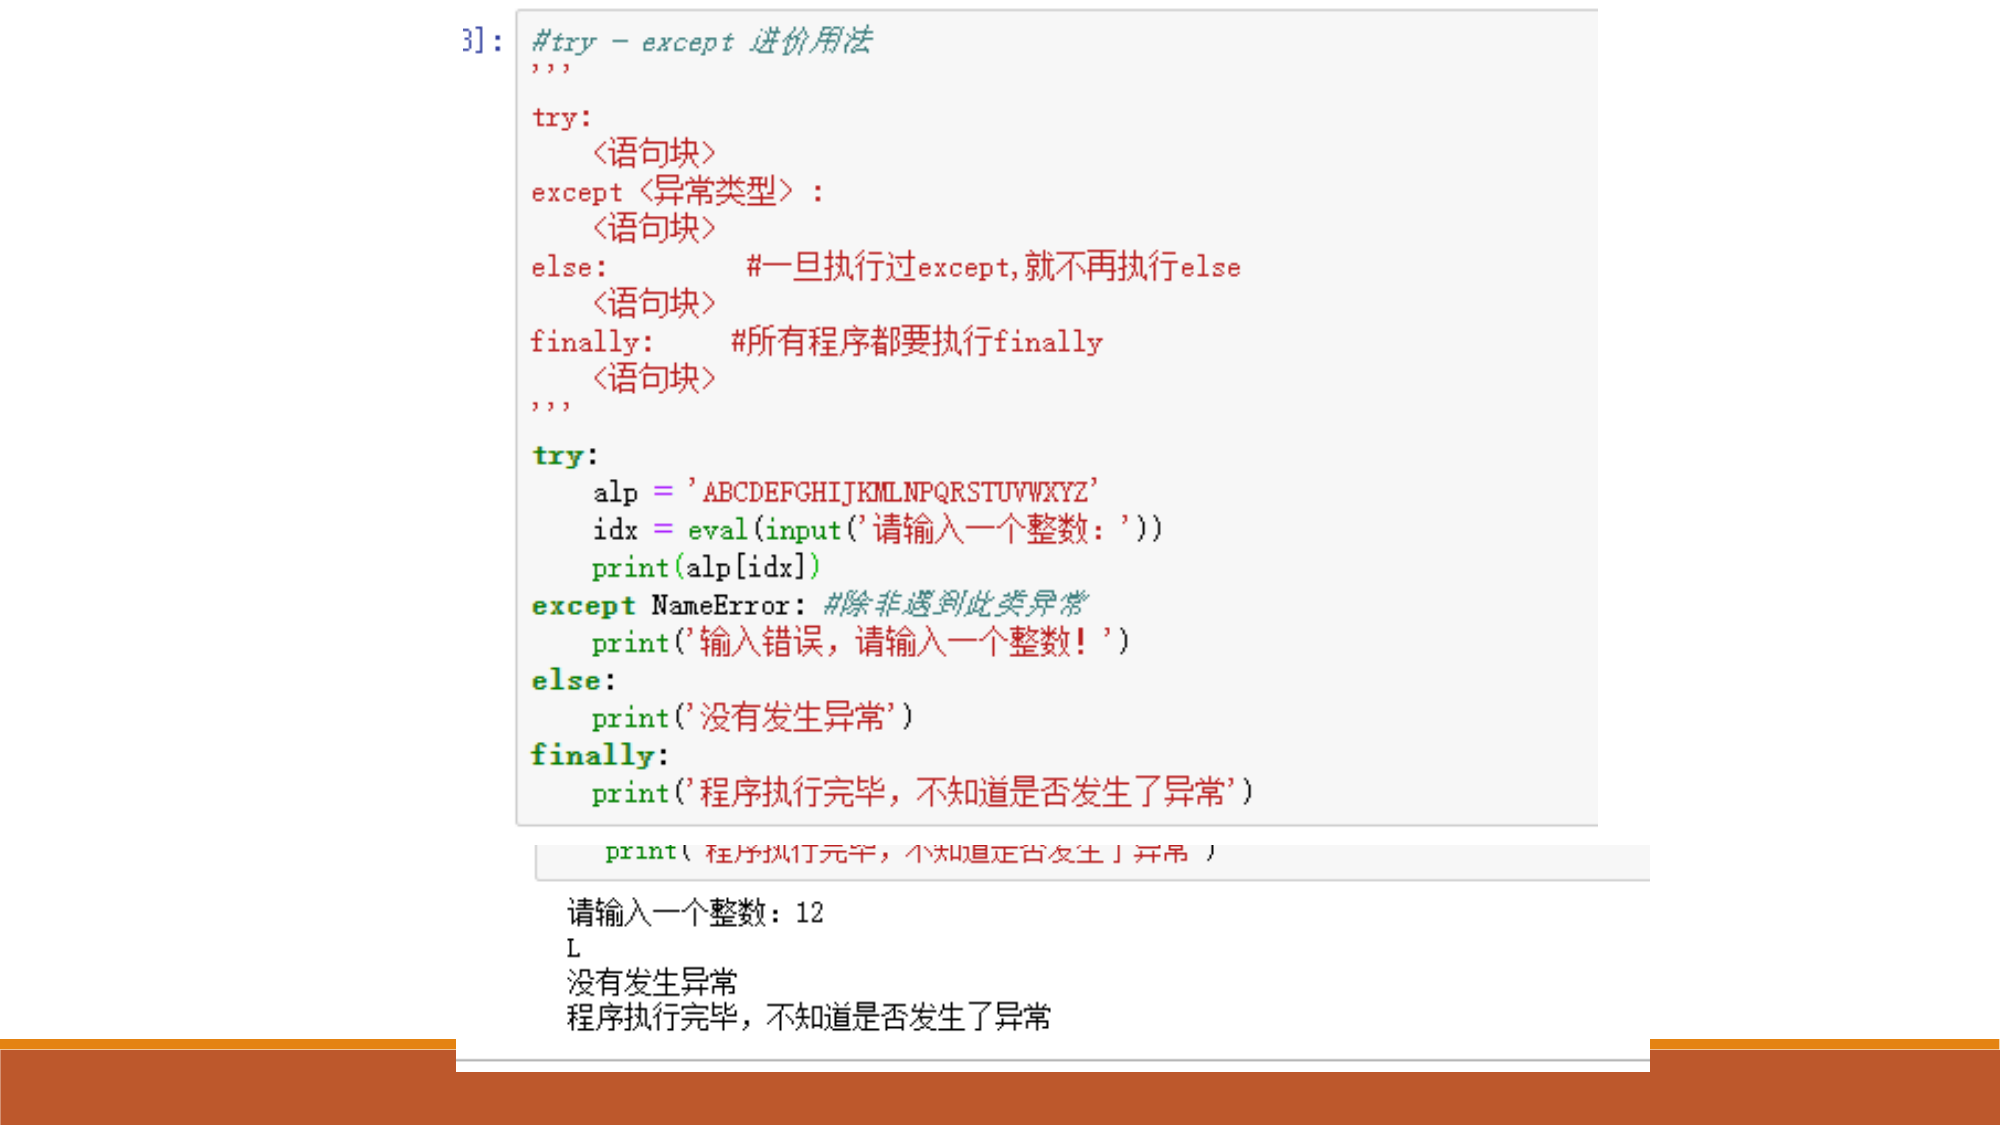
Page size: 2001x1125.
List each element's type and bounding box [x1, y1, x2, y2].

picture [456, 845, 1651, 1073]
picture [462, 0, 1598, 836]
